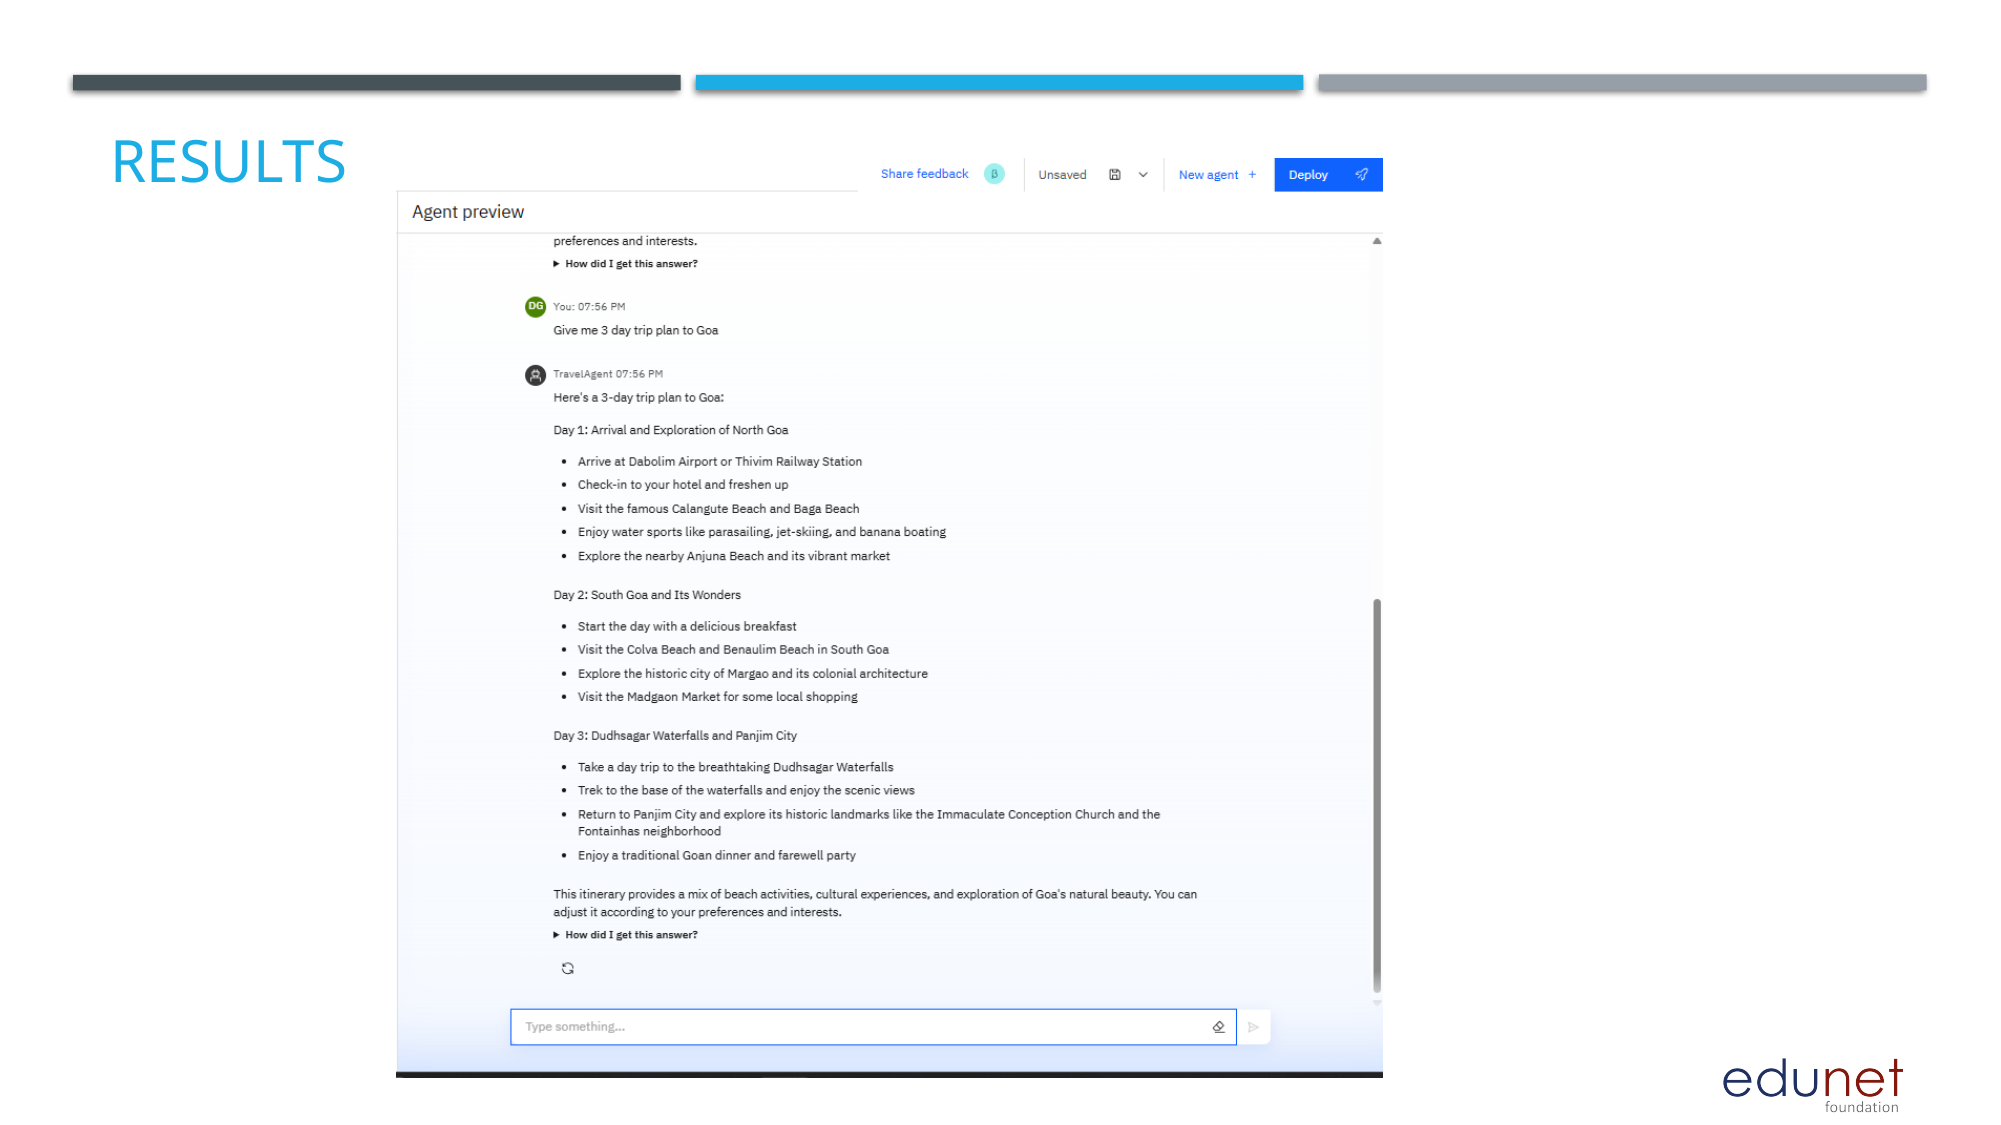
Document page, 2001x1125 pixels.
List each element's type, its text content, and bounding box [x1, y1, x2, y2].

title Results [95, 115, 1905, 203]
picture [395, 158, 1383, 1078]
picture [1719, 1056, 1905, 1116]
